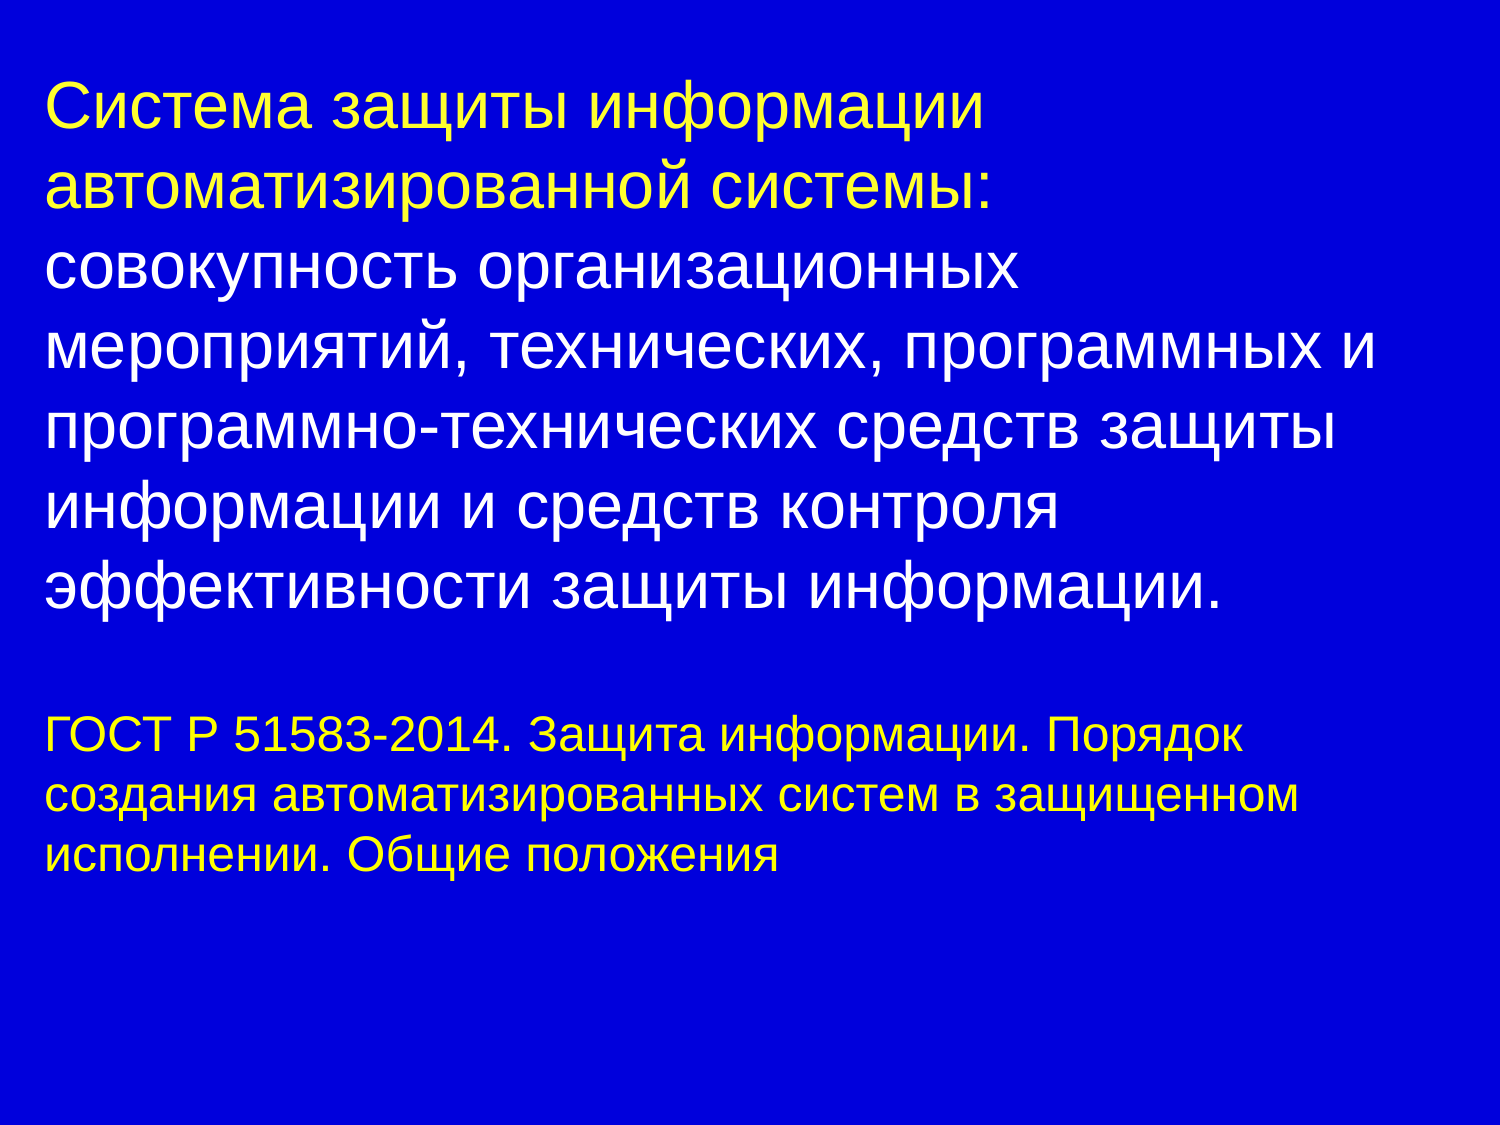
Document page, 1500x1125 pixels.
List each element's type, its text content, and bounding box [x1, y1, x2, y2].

text_box Система защиты информации автоматизированной системы: совокупность организационных мероприятий, технических, программных и программно-технических средств защиты информации и средств контроля эффективности защиты информации. ГОСТ Р 51583-2014. Защита информации. Порядок создания автоматизированных систем в защищенном исполнении. Общие положения [29, 54, 1459, 889]
